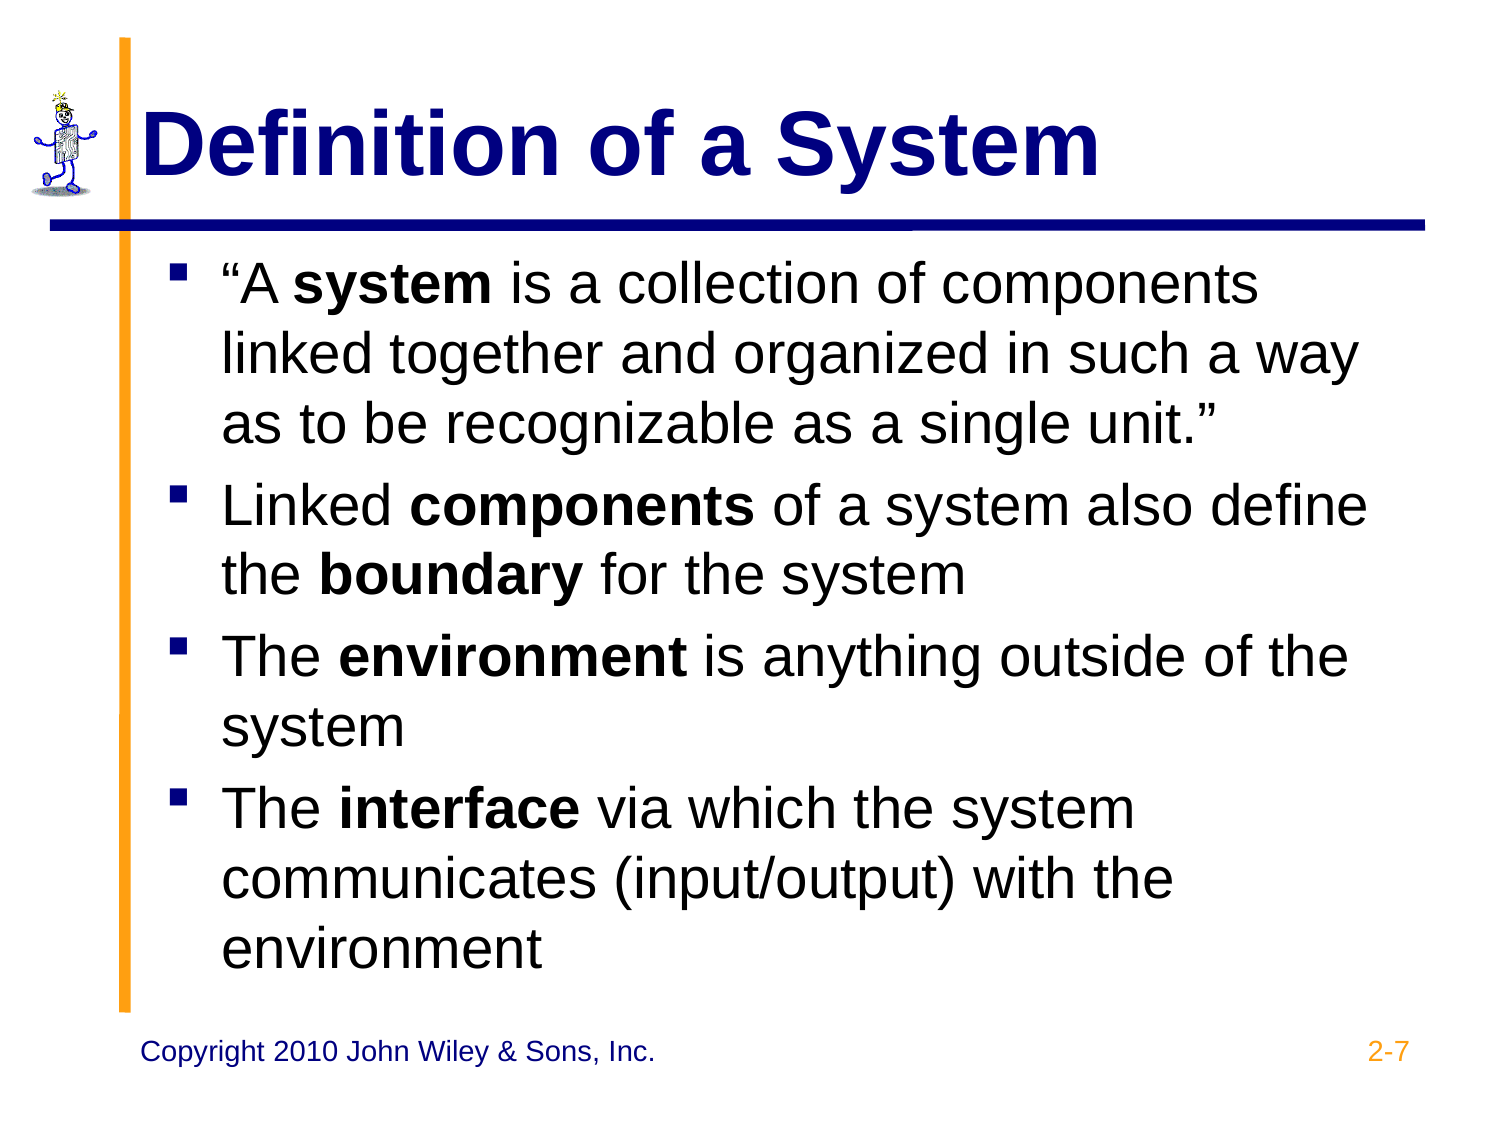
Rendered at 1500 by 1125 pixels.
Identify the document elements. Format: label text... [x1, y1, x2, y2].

slide_number 2-7 [1074, 1024, 1426, 1103]
footer Copyright 2010 John Wiley & Sons, Inc. [124, 1024, 676, 1104]
picture [24, 87, 105, 204]
list “A system is a collection of components linked together and organized in such a way as to be recognizable as a single unit.” Linked components of a system also define the boundary for the system The environment is anything outside of the system The interface via which the system communicates (input/output) with the environment [149, 237, 1426, 1013]
title Definition of a System [124, 44, 1426, 233]
